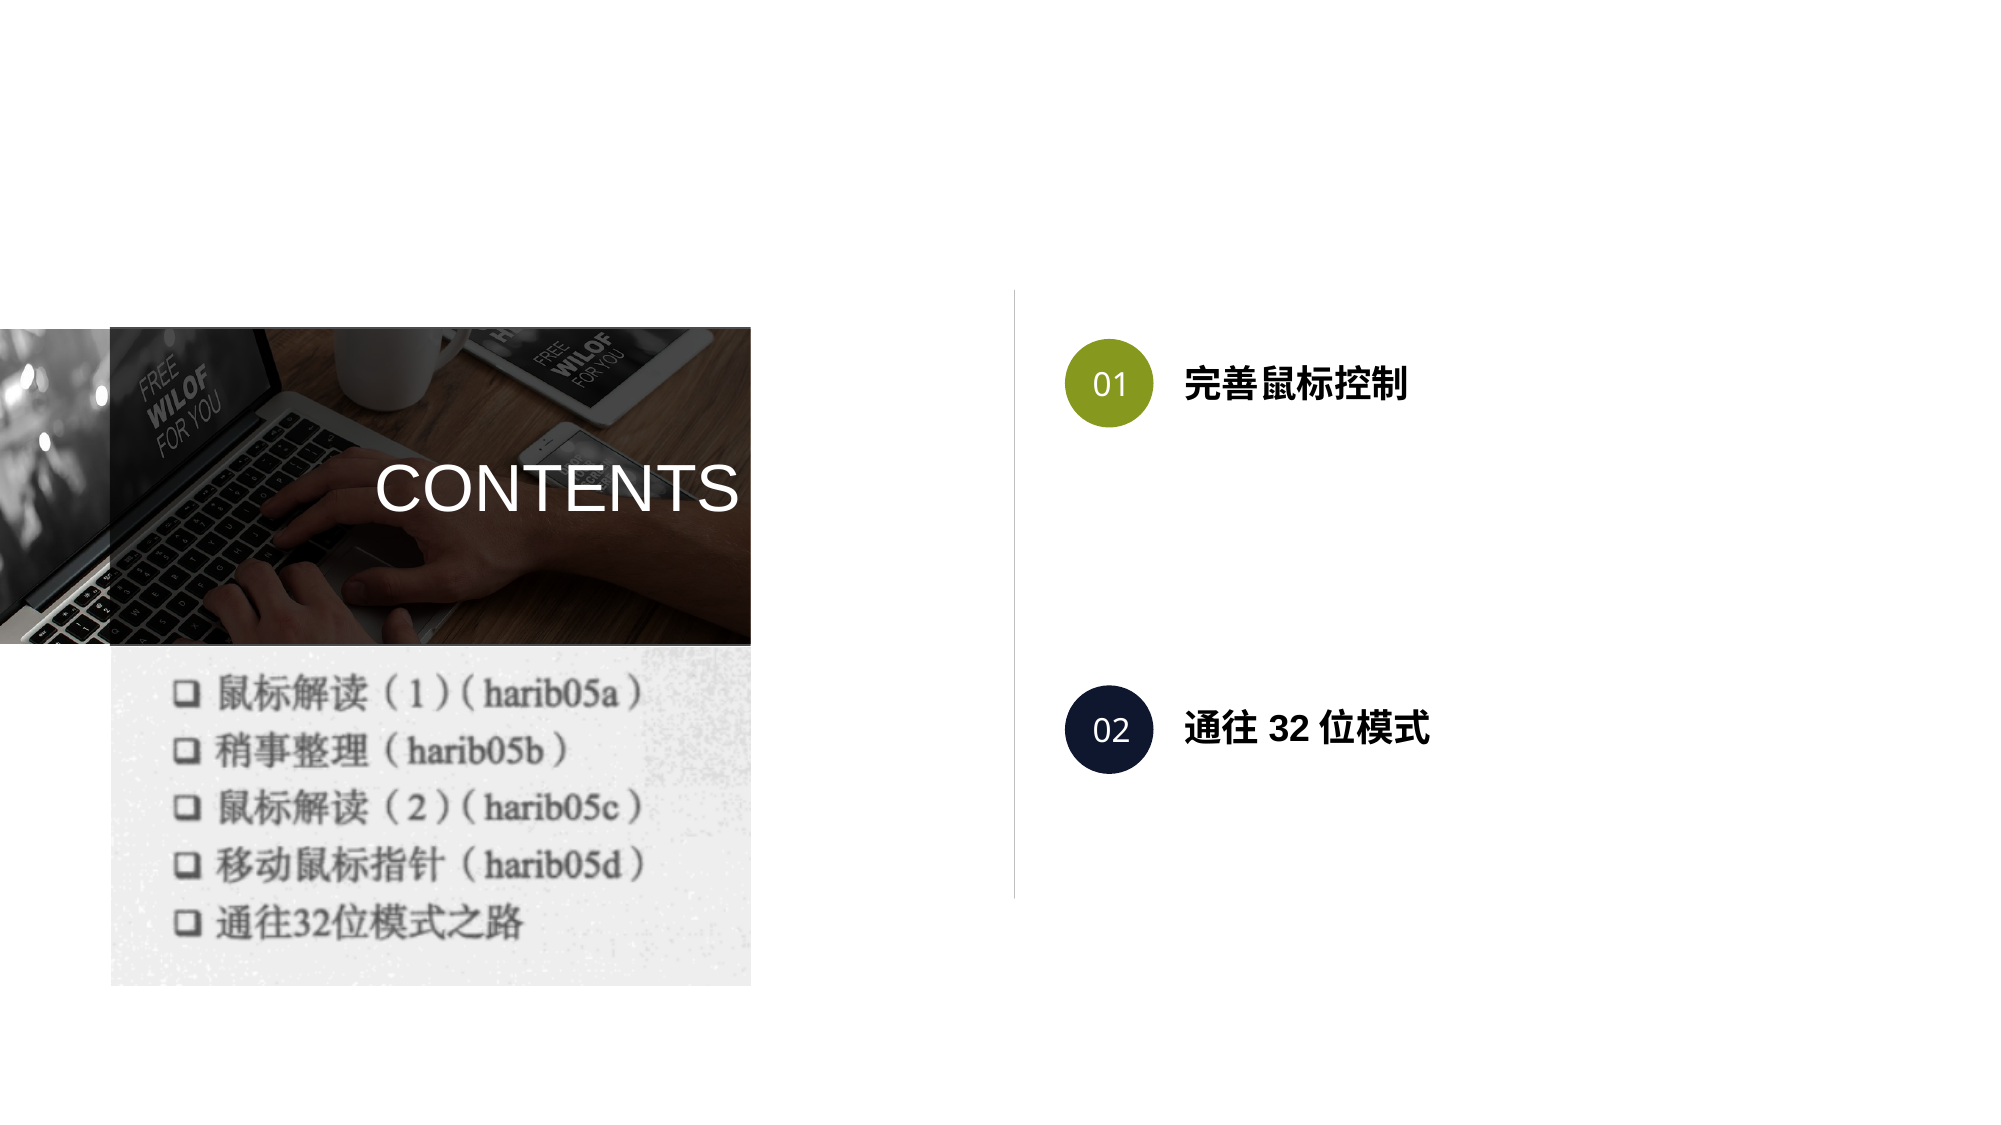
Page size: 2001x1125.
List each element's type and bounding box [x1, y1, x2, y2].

text_box [0, 289, 1773, 899]
picture [111, 647, 751, 986]
